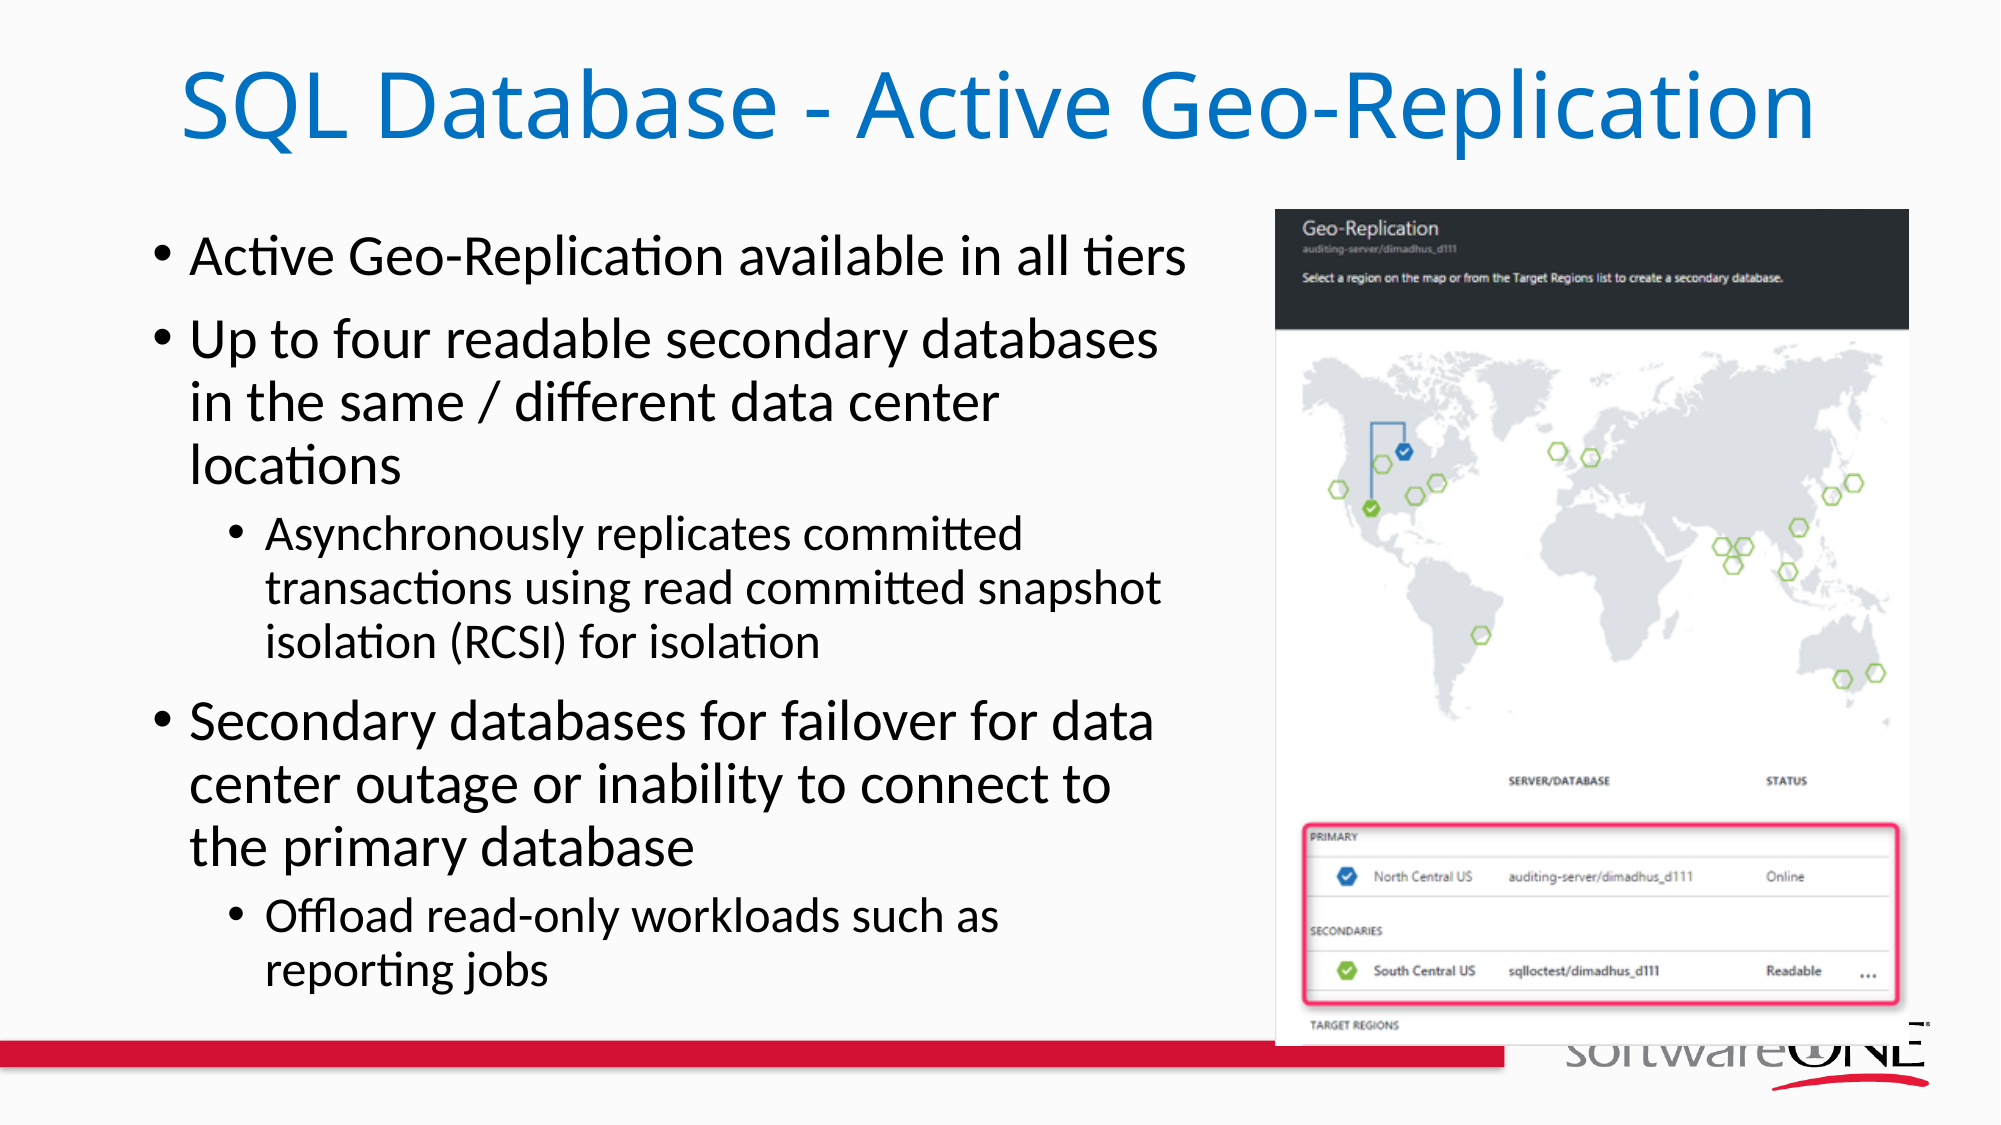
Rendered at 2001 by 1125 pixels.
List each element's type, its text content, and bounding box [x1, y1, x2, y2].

text_box Active Geo-Replication available in all tiers Up to four readable secondary databases in the same / different data center locations Asynchronously replicates committed transactions using read committed snapshot isolation (RCSI) for isolation Secondary databases for failover for data center outage or inability to connect to the primary database Offload read-only workloads such as reporting jobs [137, 217, 1209, 1014]
picture [1275, 209, 1931, 1092]
text_box SQL Database - Active Geo-Replication [137, 0, 1863, 218]
